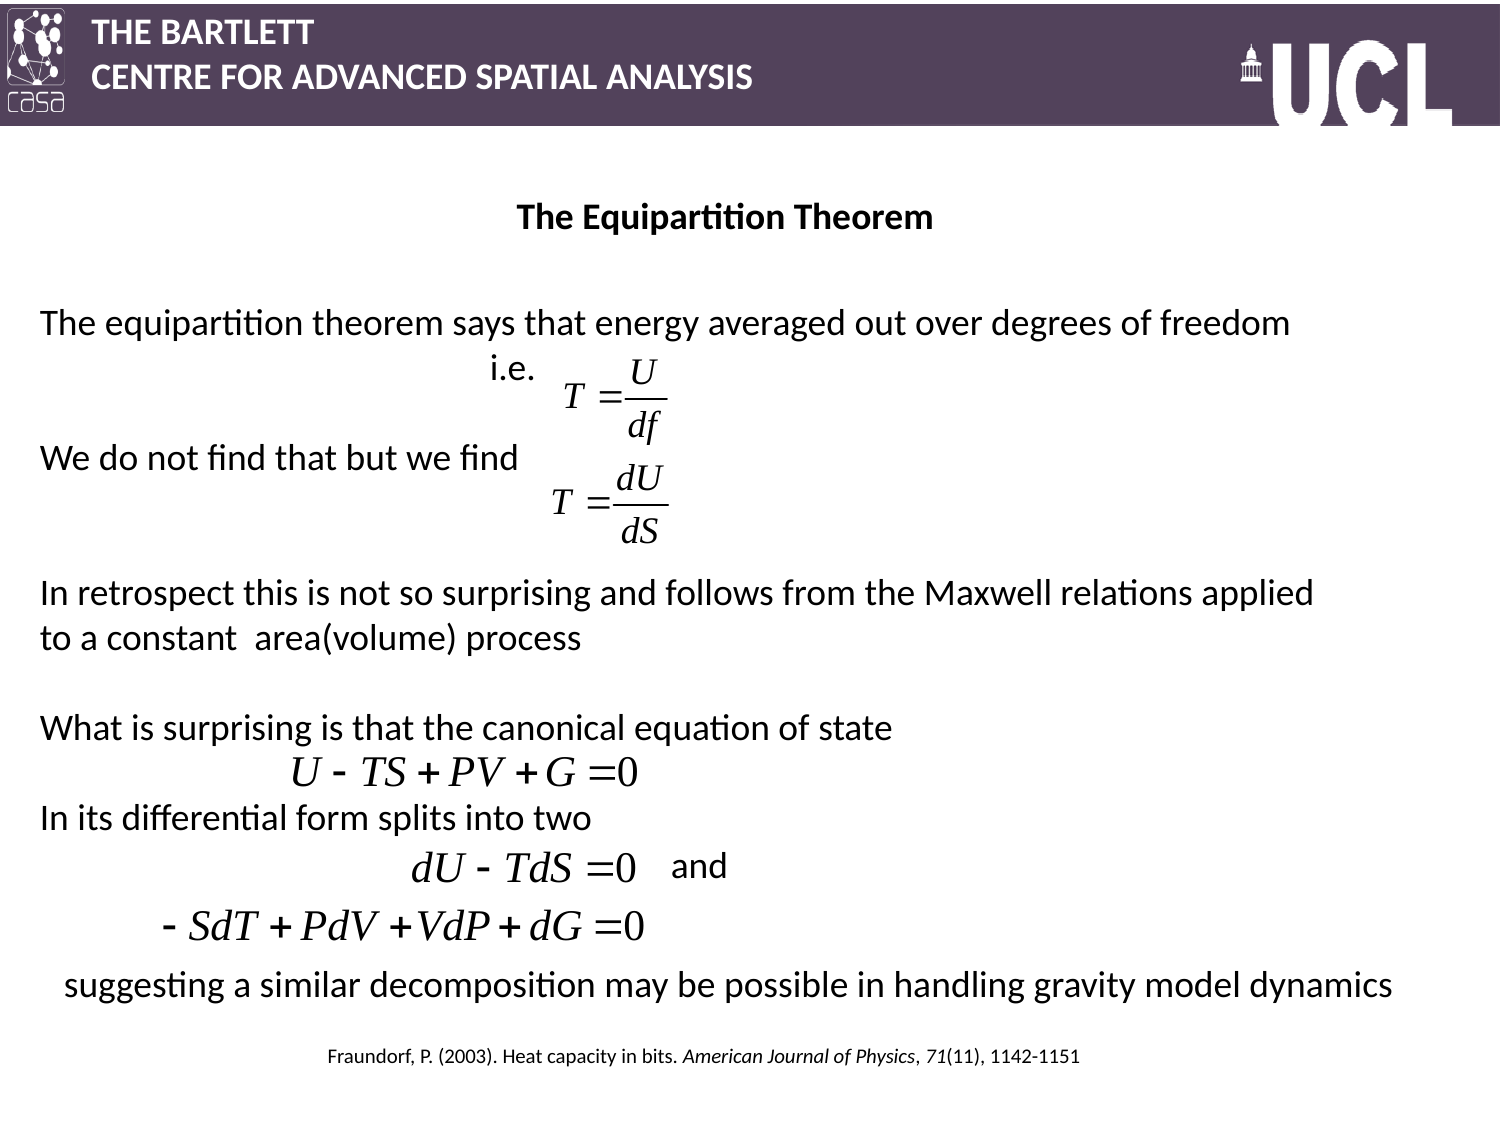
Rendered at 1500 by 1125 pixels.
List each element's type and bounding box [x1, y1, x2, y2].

text_box [0, 0, 1500, 1076]
